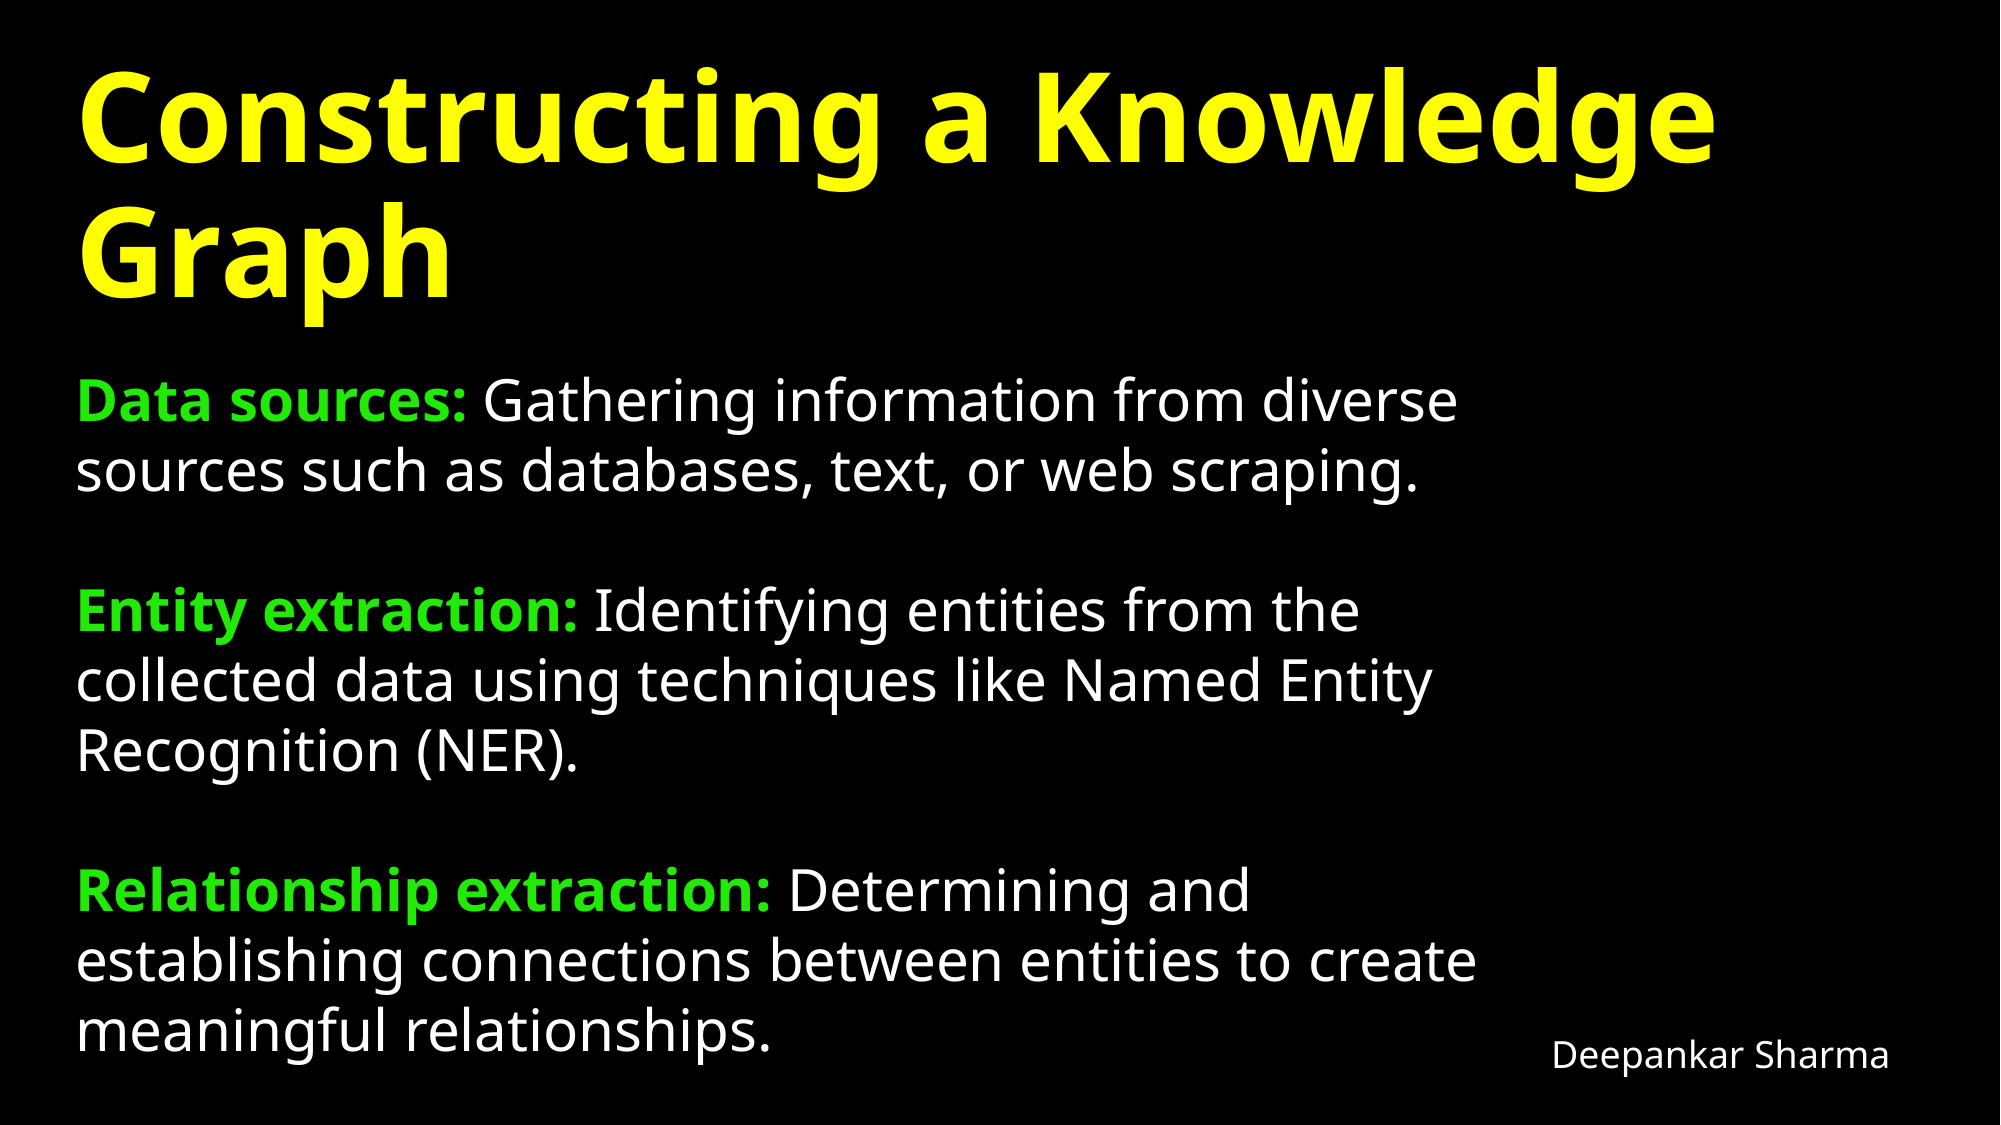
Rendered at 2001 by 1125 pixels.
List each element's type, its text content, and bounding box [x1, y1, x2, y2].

text_box Data sources: Gathering information from diverse sources such as databases, text, or web scraping. Entity extraction: Identifying entities from the collected data using techniques like Named Entity Recognition (NER). Relationship extraction: Determining and establishing connections between entities to create meaningful relationships. [60, 285, 1499, 1070]
title Constructing a Knowledge Graph [60, 46, 1918, 630]
footer Sample Footer Text [1204, 1053, 1870, 1114]
text_box Deepankar Sharma [1536, 1023, 1906, 1084]
slide_number [1870, 1054, 1942, 1114]
